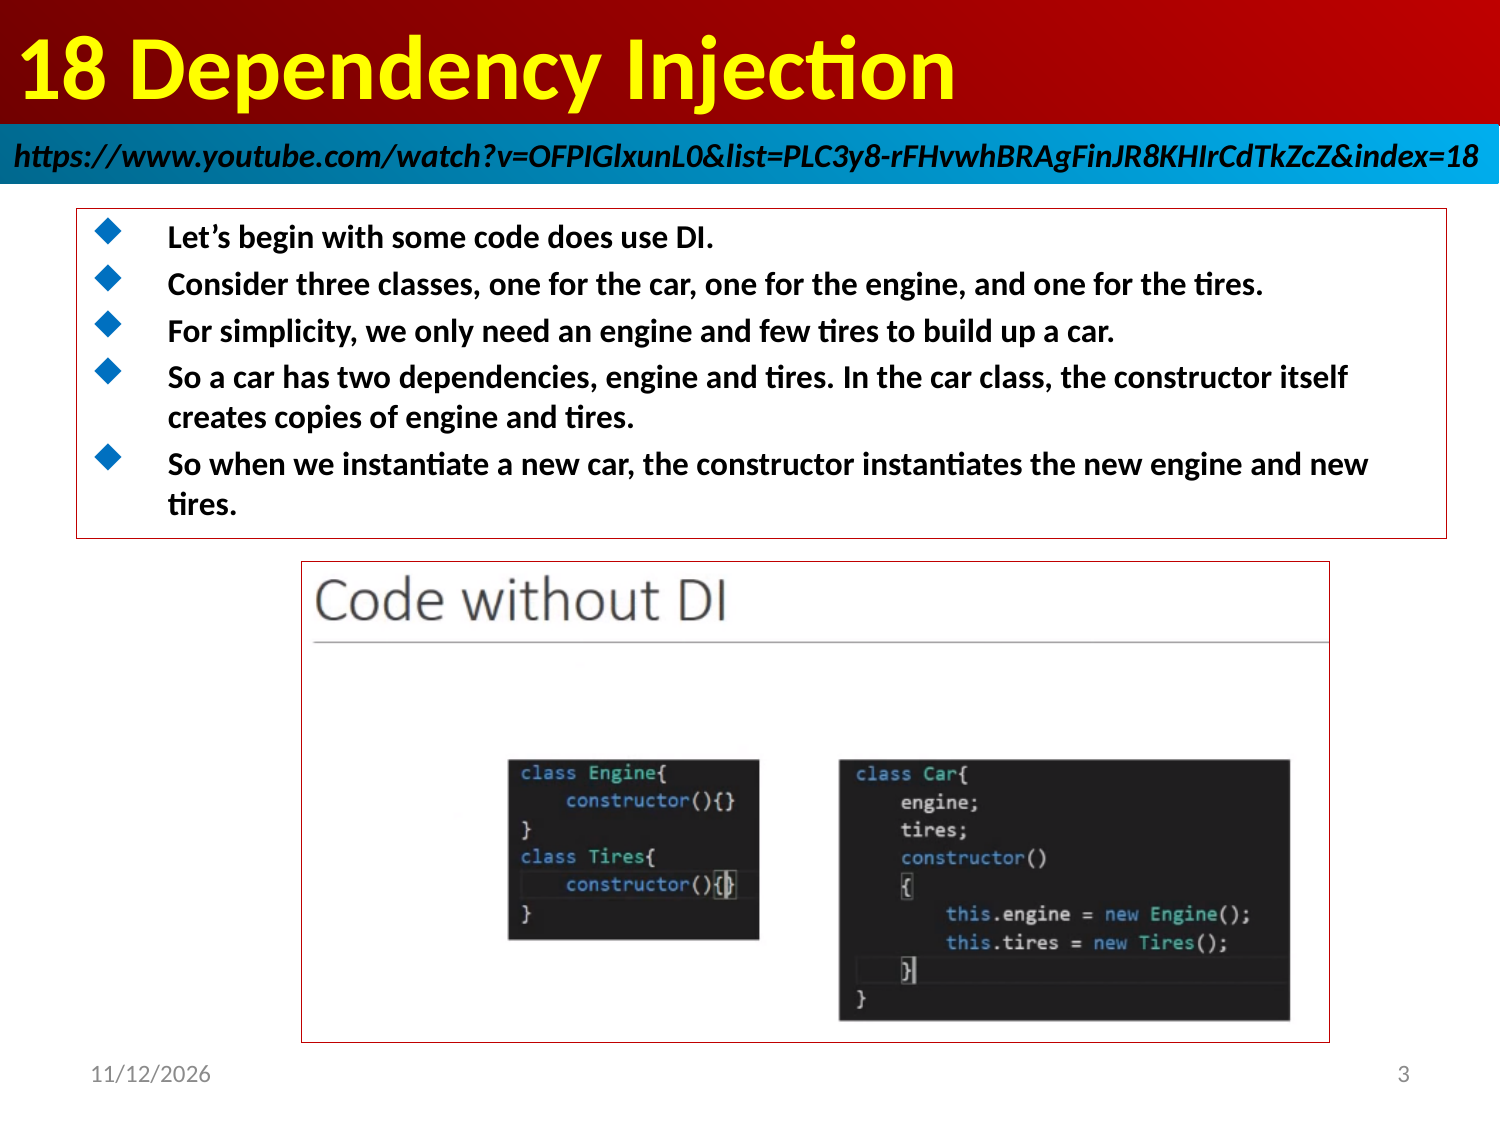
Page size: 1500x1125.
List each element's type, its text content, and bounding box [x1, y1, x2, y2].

title 18 Dependency Injection [0, 0, 1500, 126]
subtitle Let’s begin with some code does use DI. Consider three classes, one for the car, one for the engine, and one for the tires. For simplicity, we only need an engine and few tires to build up a car. So a car has two dependencies, engine and tires. In the car class, the constructor itself creates copies of engine and tires. So when we instantiate a new car, the constructor instantiates the new engine and new tires. [76, 208, 1447, 539]
slide_number 3 [1074, 1042, 1425, 1103]
picture [300, 561, 1330, 1043]
text_box https://www.youtube.com/watch?v=OFPIGlxunL0&list=PLC3y8-rFHvwhBRAgFinJR8KHIrCdTkZcZ&index=18 [0, 124, 1499, 184]
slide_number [75, 1042, 425, 1103]
